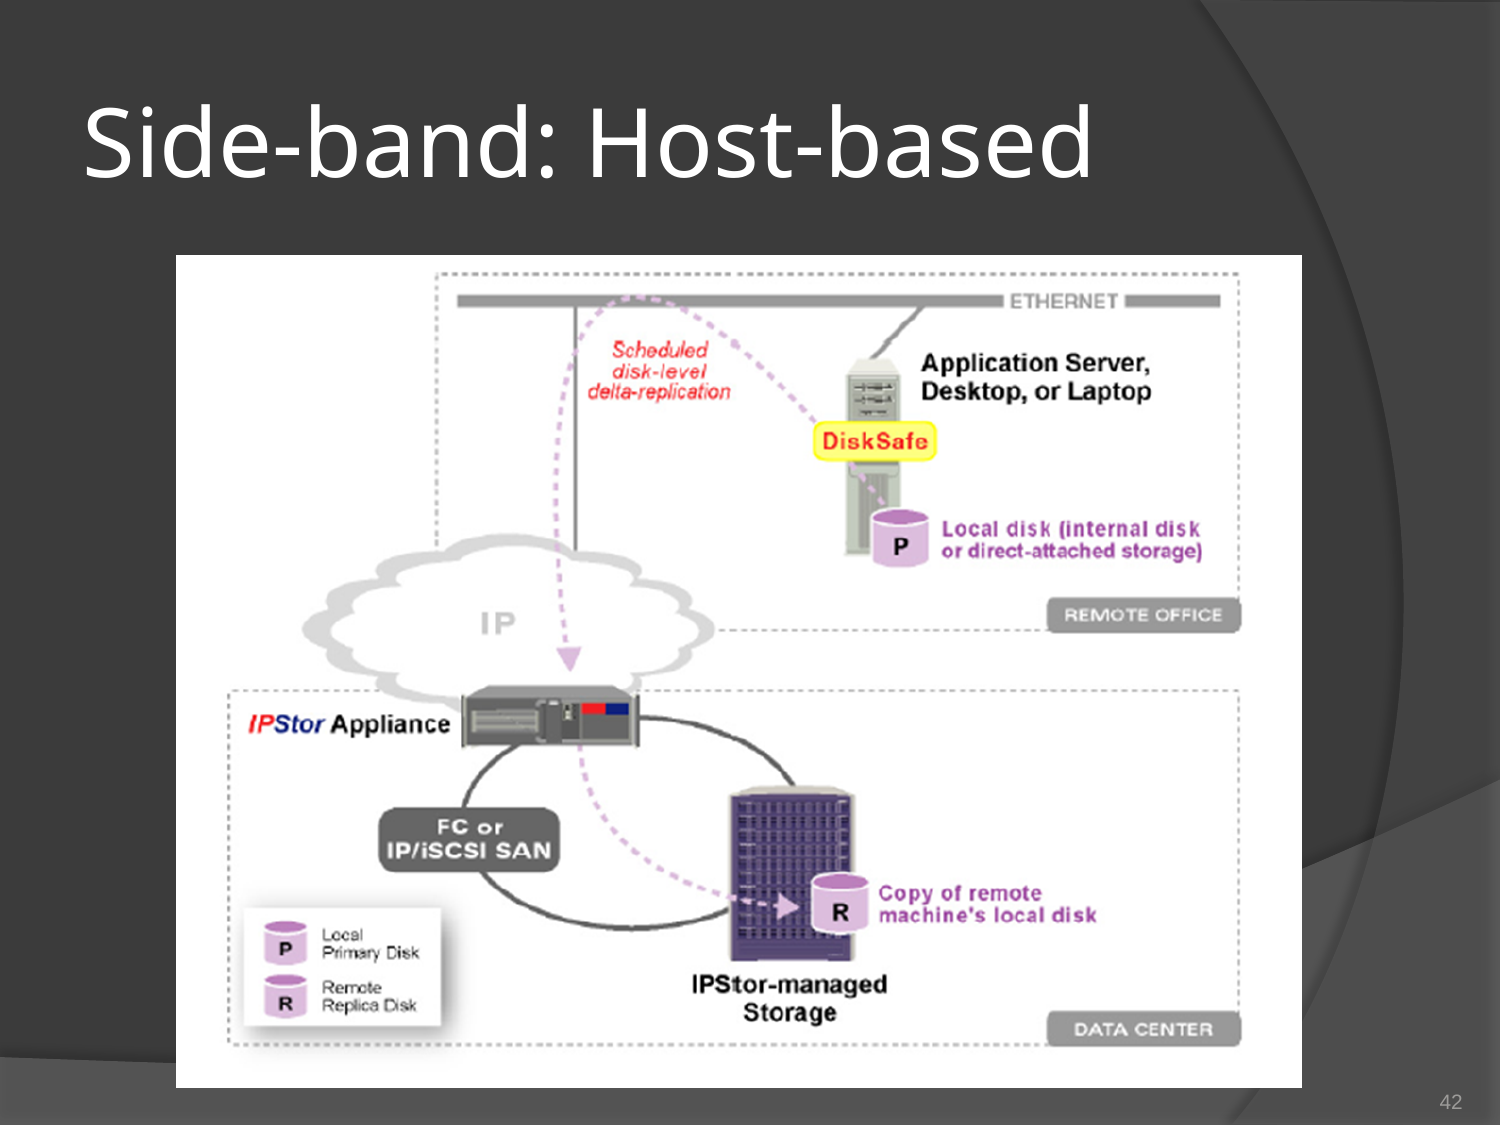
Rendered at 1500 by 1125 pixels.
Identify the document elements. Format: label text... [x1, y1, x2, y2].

picture [175, 255, 1302, 1089]
slide_number 42 [1337, 1053, 1463, 1114]
title Side-band: Host-based [75, 45, 1300, 233]
